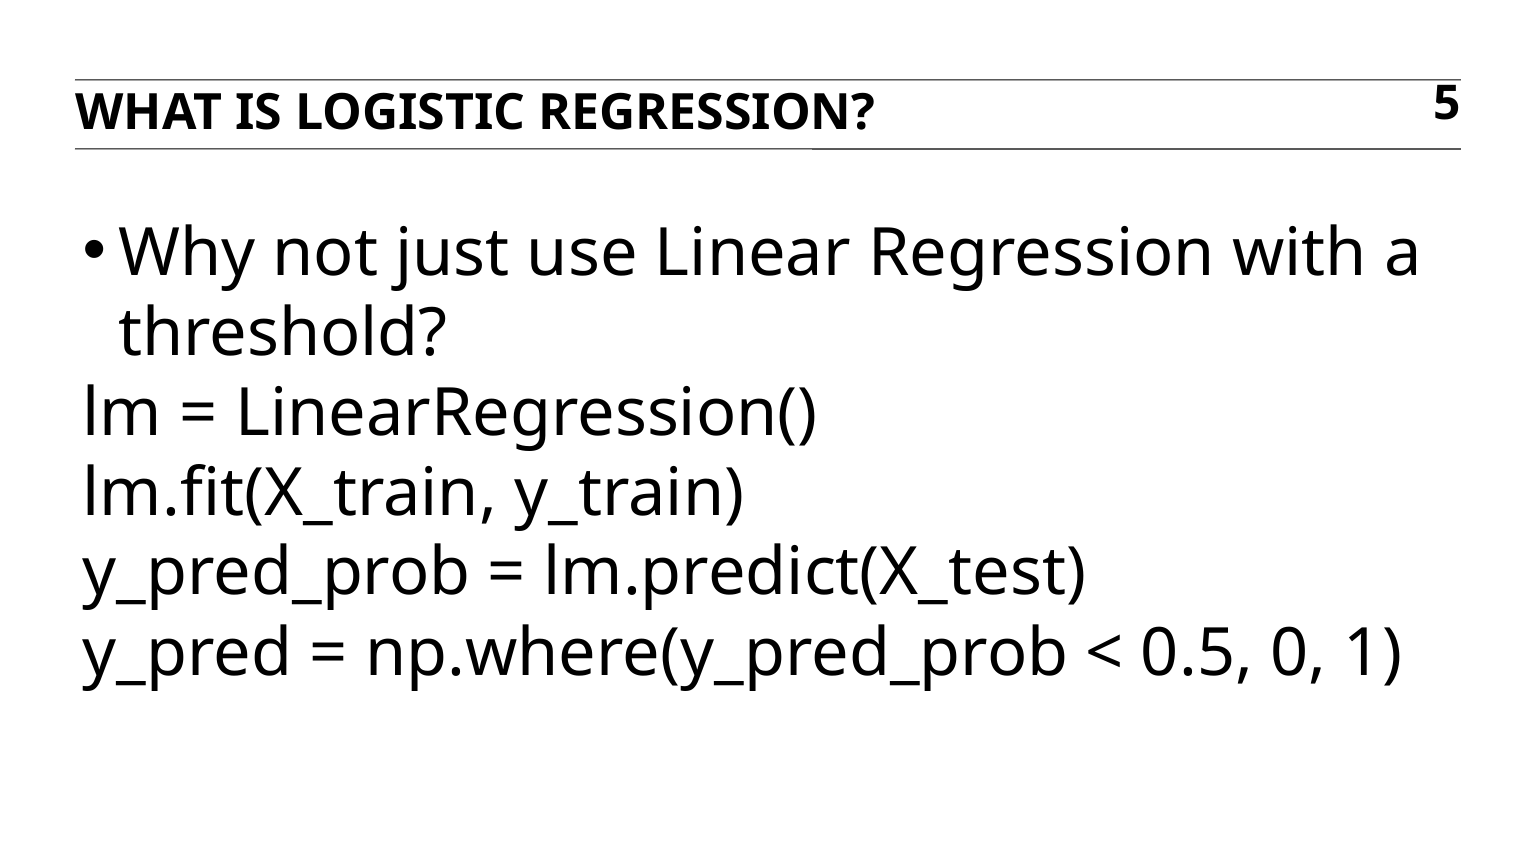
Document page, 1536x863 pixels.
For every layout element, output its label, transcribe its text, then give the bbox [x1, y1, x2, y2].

slide_number 5 [1419, 86, 1461, 138]
list What is Logistic regression? [60, 81, 1231, 132]
text_box Why not just use Linear Regression with a threshold? lm = LinearRegression() lm.fit(X_train, y_train) y_pred_prob = lm.predict(X_test) y_pred = np.where(y_pred_prob < 0.5, 0, 1) [67, 201, 1451, 771]
